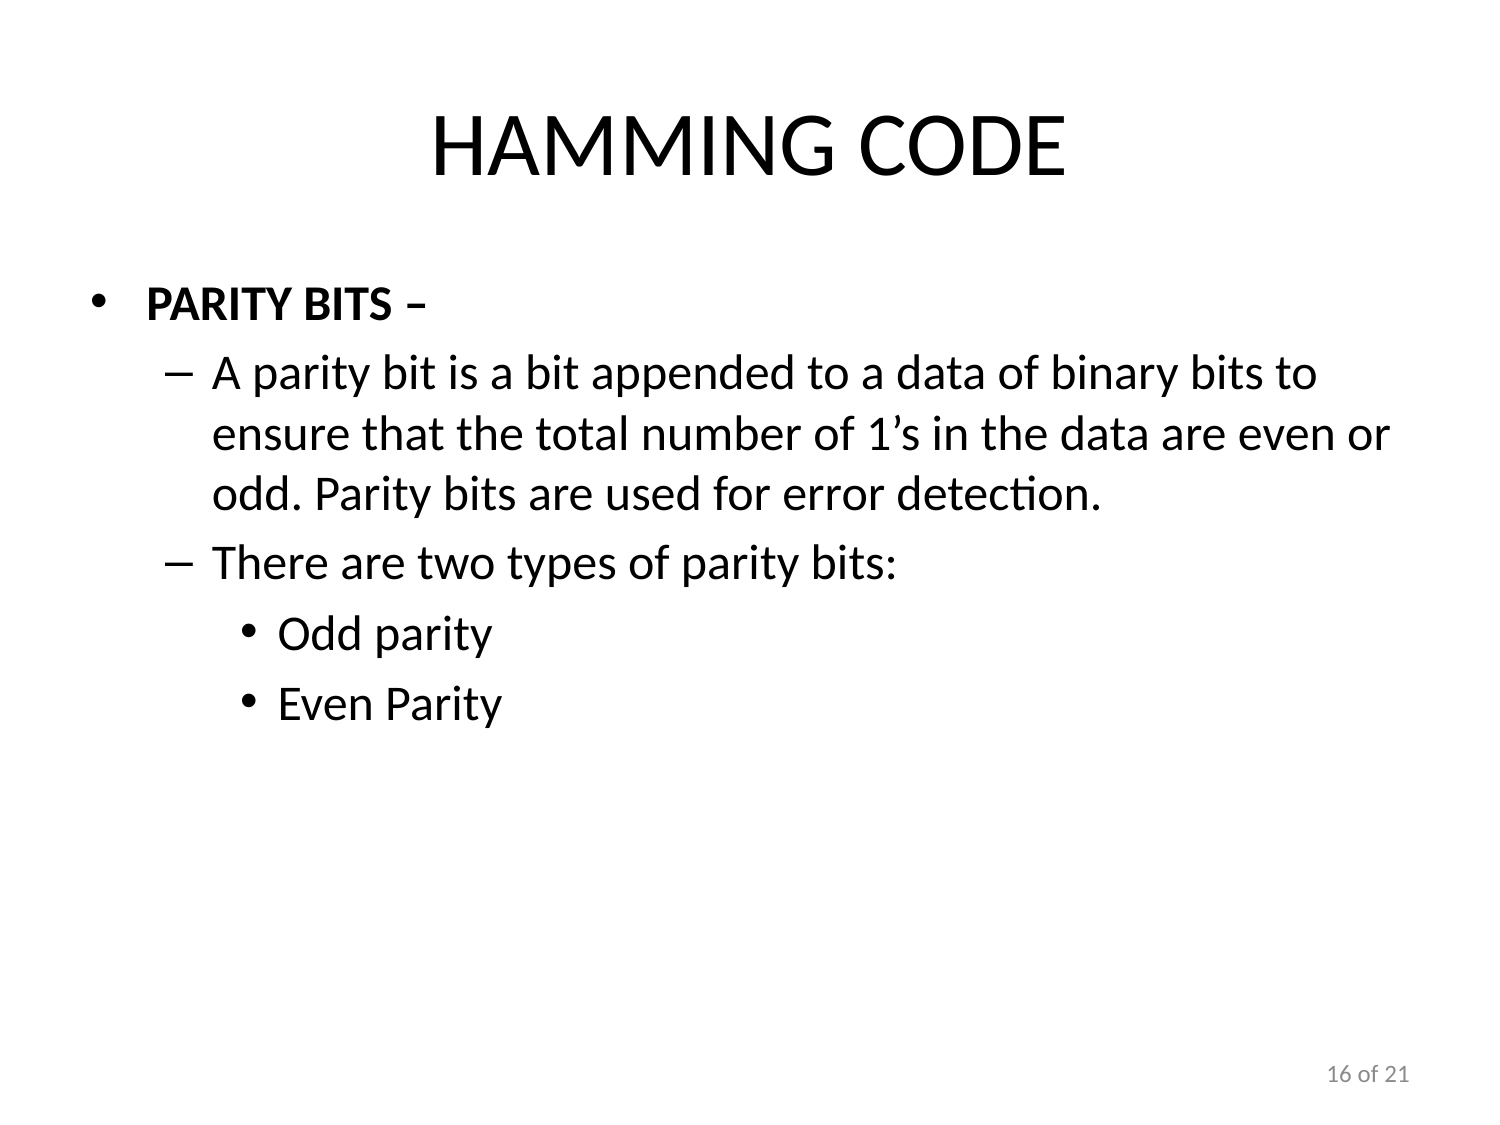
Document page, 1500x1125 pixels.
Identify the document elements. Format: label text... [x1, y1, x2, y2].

title Hamming Code [75, 45, 1425, 233]
slide_number 16 of 21 [1074, 1042, 1425, 1103]
list Parity bits – A parity bit is a bit appended to a data of binary bits to ensure that the total number of 1’s in the data are even or odd. Parity bits are used for error detection. There are two types of parity bits: Odd parity Even Parity [75, 262, 1425, 1005]
